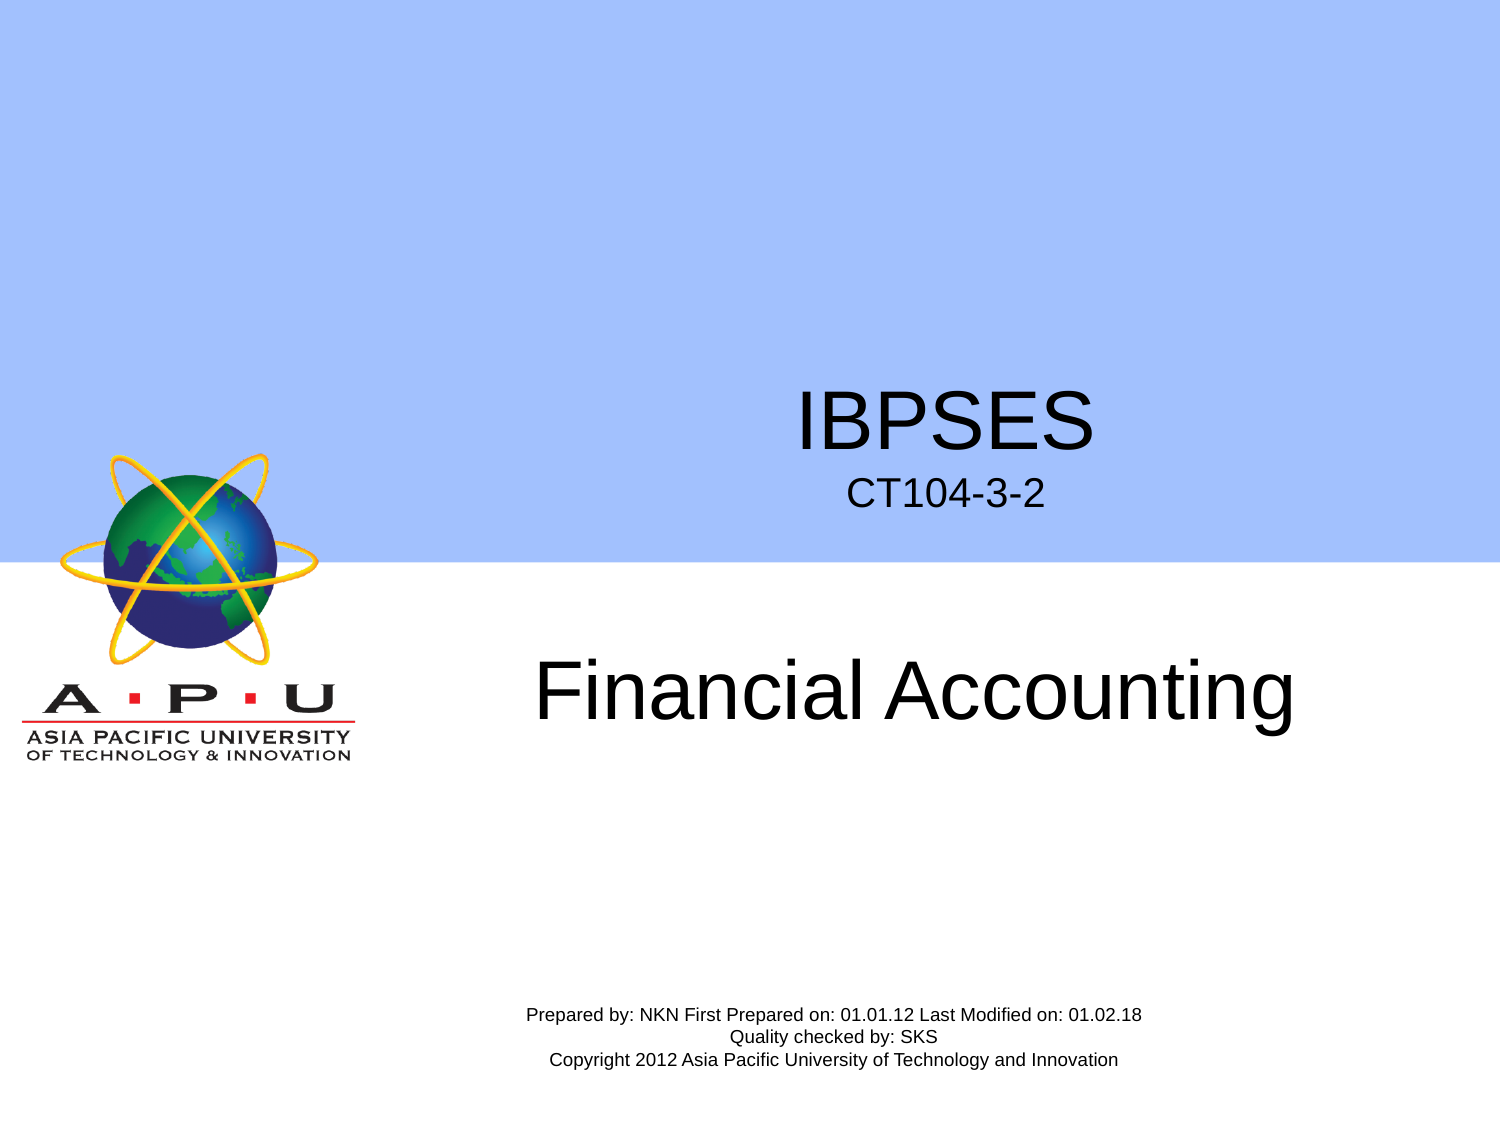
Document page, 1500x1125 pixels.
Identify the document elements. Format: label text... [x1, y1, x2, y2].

picture [0, 412, 397, 805]
text_box Prepared by: NKN First Prepared on: 01.01.12 Last Modified on: 01.02.18 Quality checked by: SKS Copyright 2012 Asia Pacific University of Technology and Innovation [359, 995, 1308, 1078]
text_box IBPSES CT104-3-2 [391, 358, 1500, 524]
text_box Financial Accounting [359, 628, 1471, 779]
